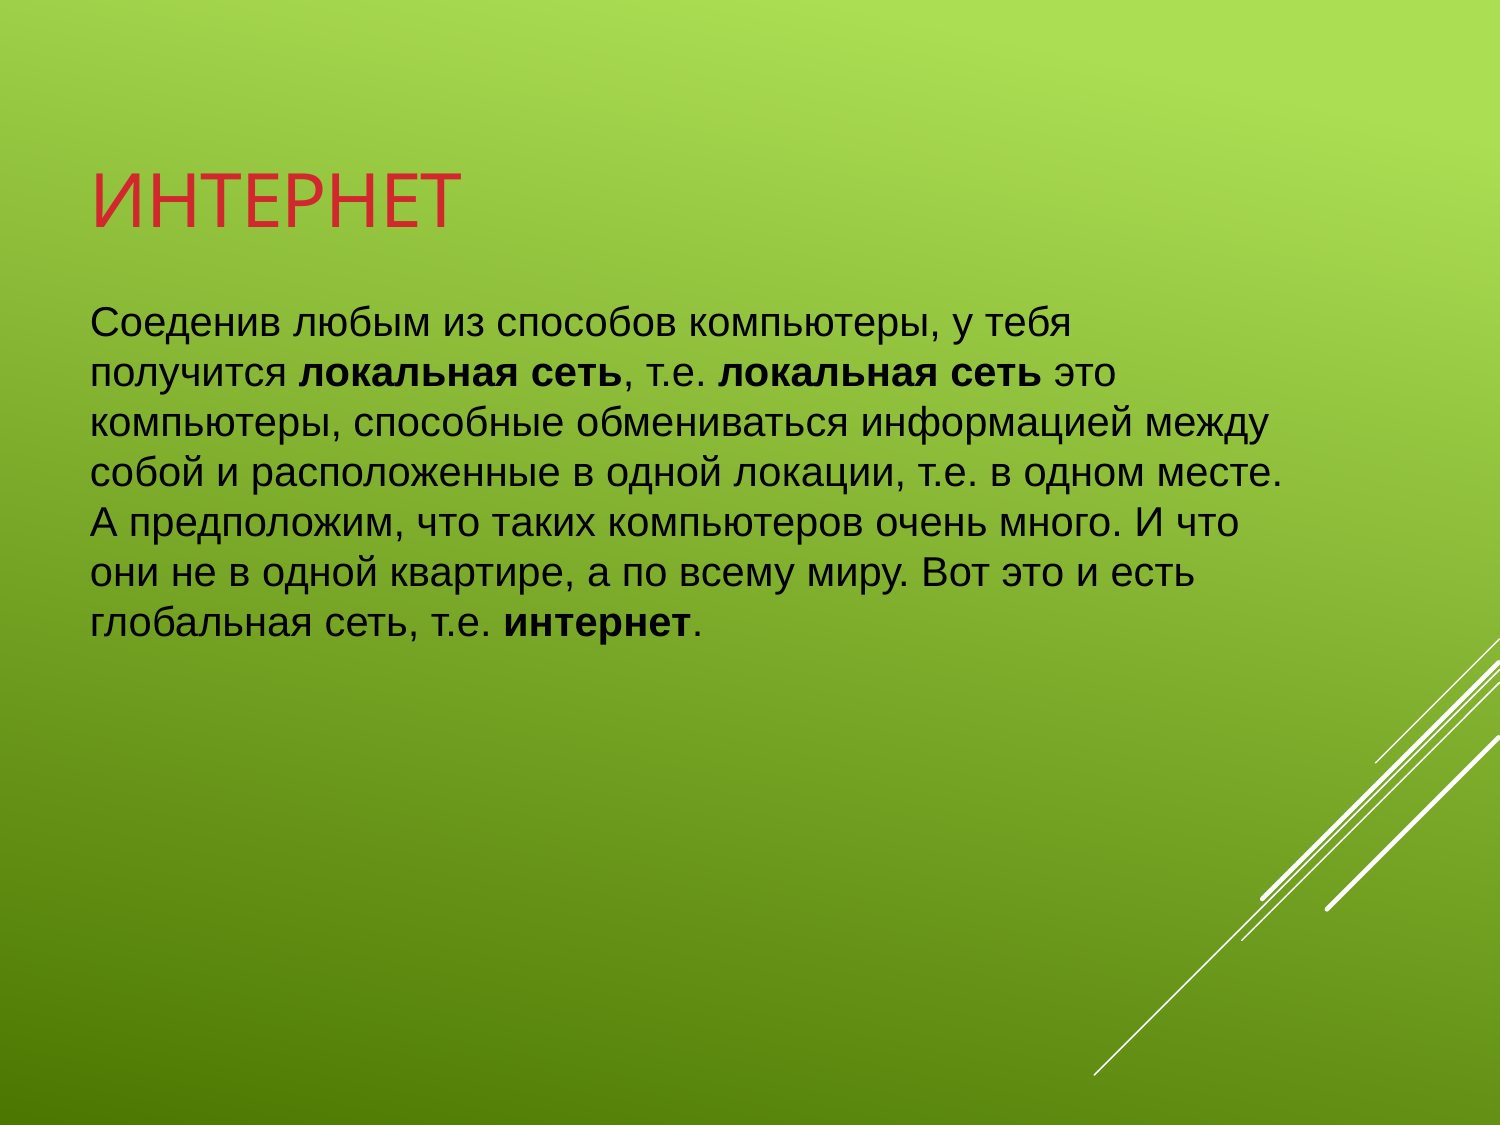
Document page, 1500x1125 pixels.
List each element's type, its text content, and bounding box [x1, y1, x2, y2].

text_box Соеденив любым из способов компьютеры, у тебя получится локальная сеть, т.е. локальная сеть это компьютеры, способные обмениваться информацией между собой и расположенные в одной локации, т.е. в одном месте. А предположим, что таких компьютеров очень много. И что они не в одной квартире, а по всему миру. Вот это и есть глобальная сеть, т.е. интернет. [74, 287, 1325, 1005]
text_box Интернет [74, 25, 1025, 250]
